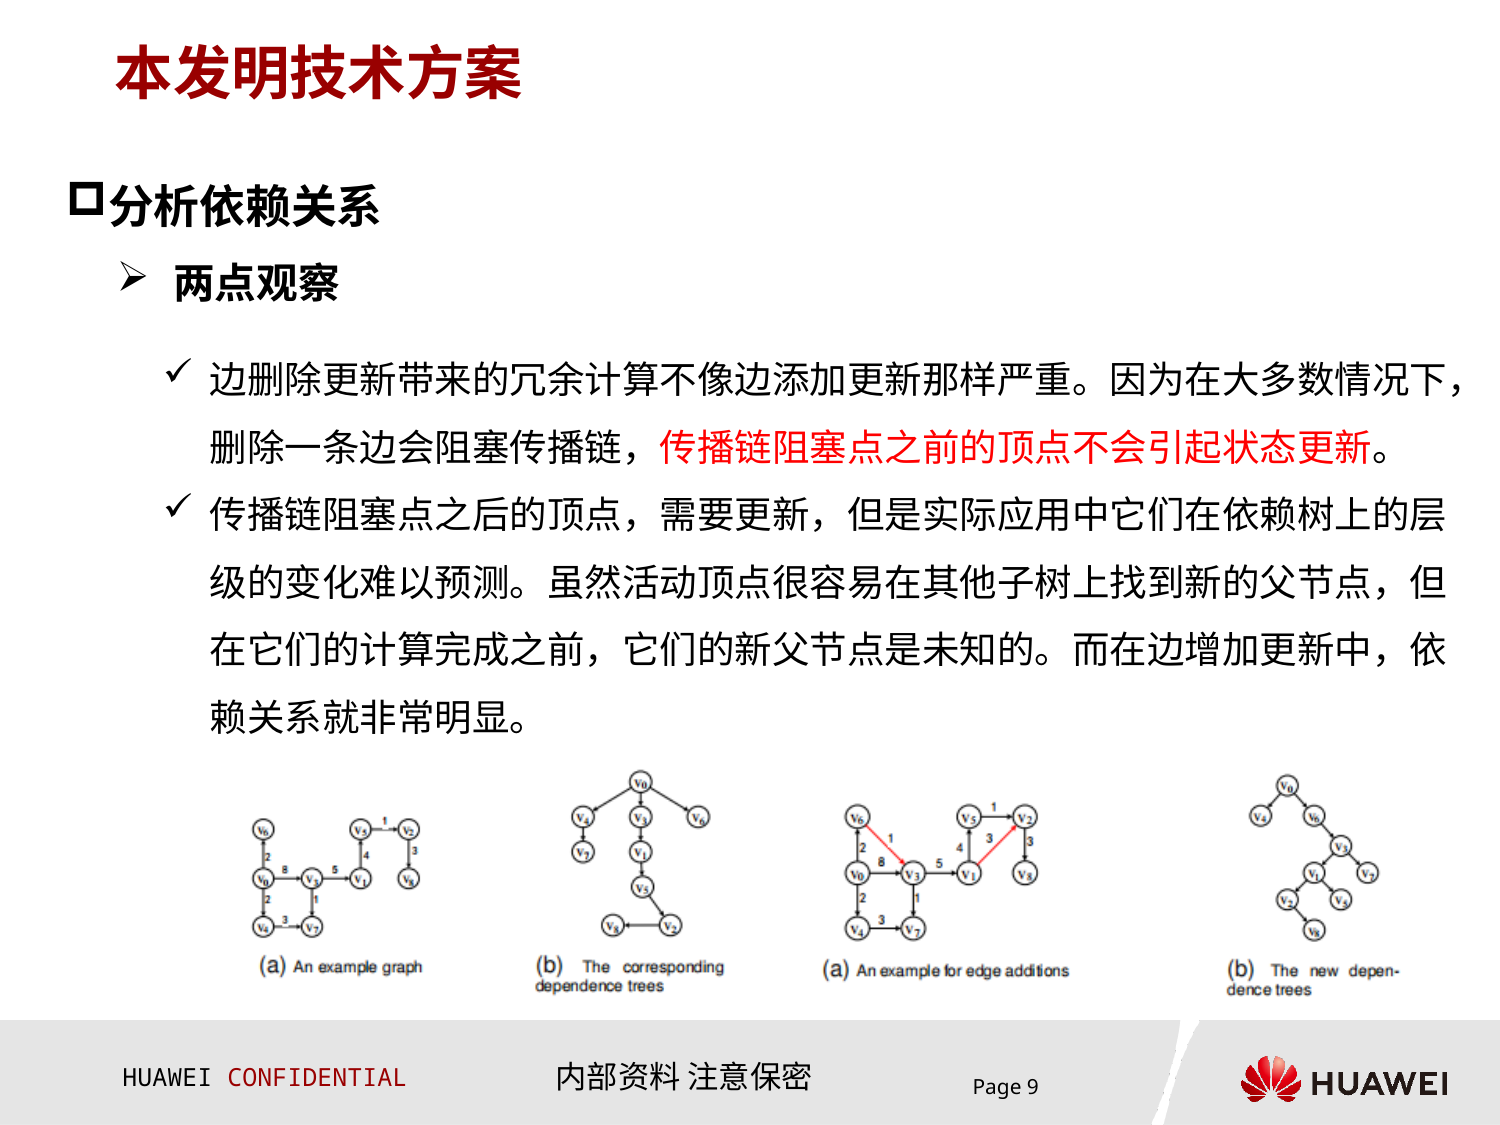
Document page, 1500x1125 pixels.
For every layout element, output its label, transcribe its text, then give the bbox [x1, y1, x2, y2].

title 本发明技术方案 [101, 18, 1426, 124]
text_box 两点观察 [102, 239, 1388, 315]
text_box 边删除更新带来的冗余计算不像边添加更新那样严重。因为在大多数情况下，删除一条边会阻塞传播链，传播链阻塞点之前的顶点不会引起状态更新。 传播链阻塞点之后的顶点，需要更新，但是实际应用中它们在依赖树上的层级的变化难以预测。虽然活动顶点很容易在其他子树上找到新的父节点，但在它们的计算完成之前，它们的新父节点是未知的。而在边增加更新中，依赖关系就非常明显。 [148, 326, 1483, 563]
picture [159, 734, 751, 1004]
list 分析依赖关系 [52, 148, 1448, 259]
picture [0, 1020, 1500, 1125]
picture [801, 727, 1408, 1011]
slide_number Page 9 [972, 1049, 1147, 1125]
